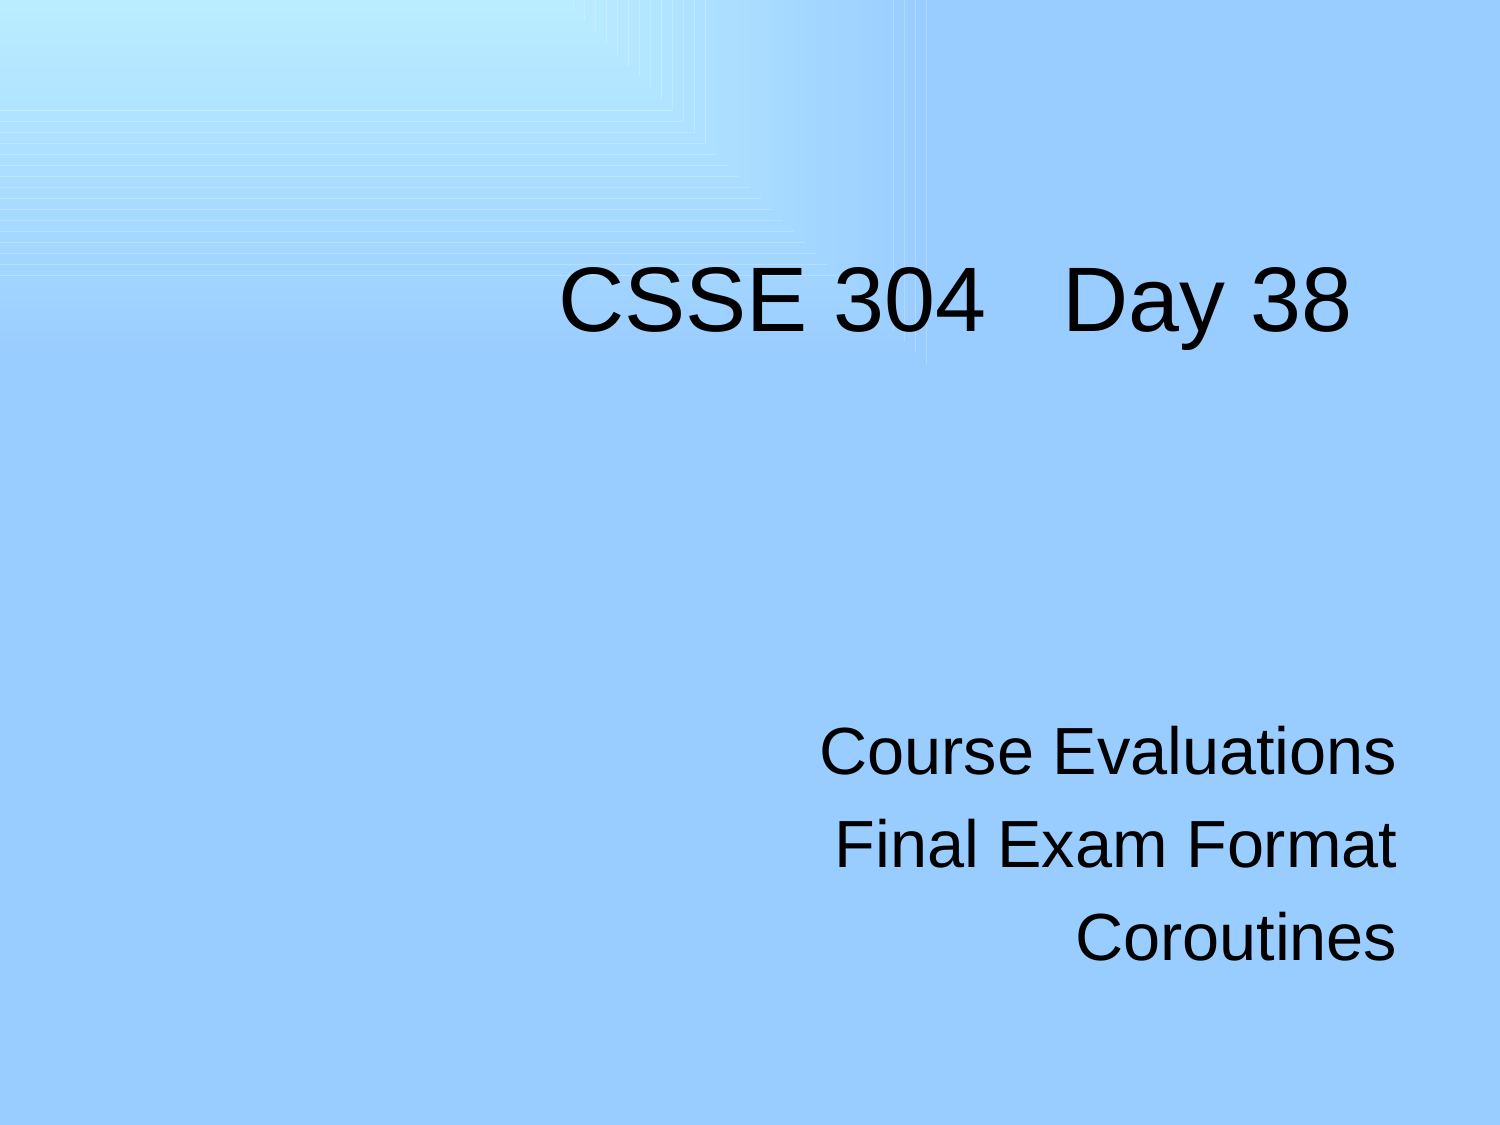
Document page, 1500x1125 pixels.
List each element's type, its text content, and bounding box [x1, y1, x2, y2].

title CSSE 304 Day 38 [499, 62, 1413, 638]
subtitle Course Evaluations Final Exam Format Coroutines [349, 699, 1413, 1063]
